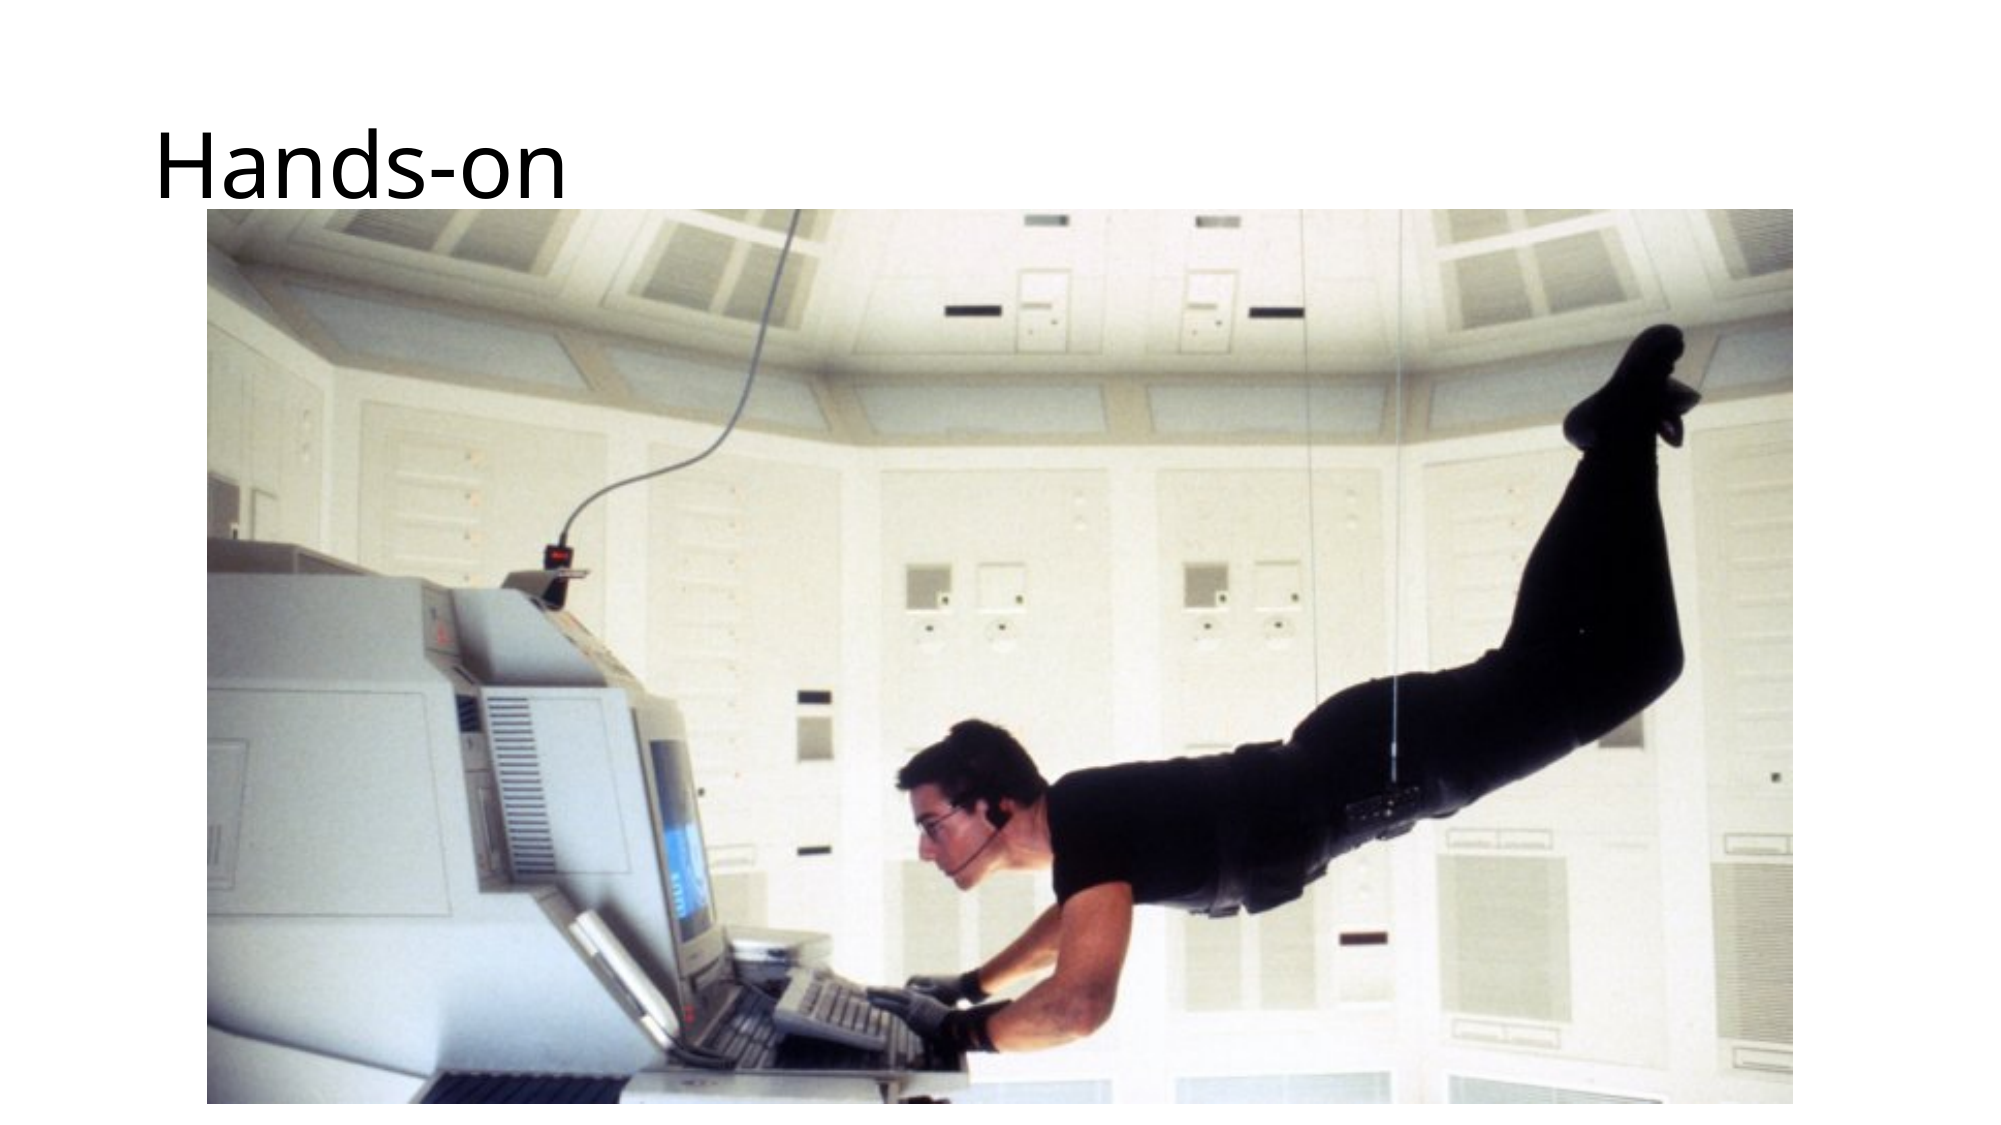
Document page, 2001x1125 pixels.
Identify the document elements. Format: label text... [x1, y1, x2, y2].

title Hands-on [137, 59, 1863, 278]
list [207, 209, 1793, 1104]
